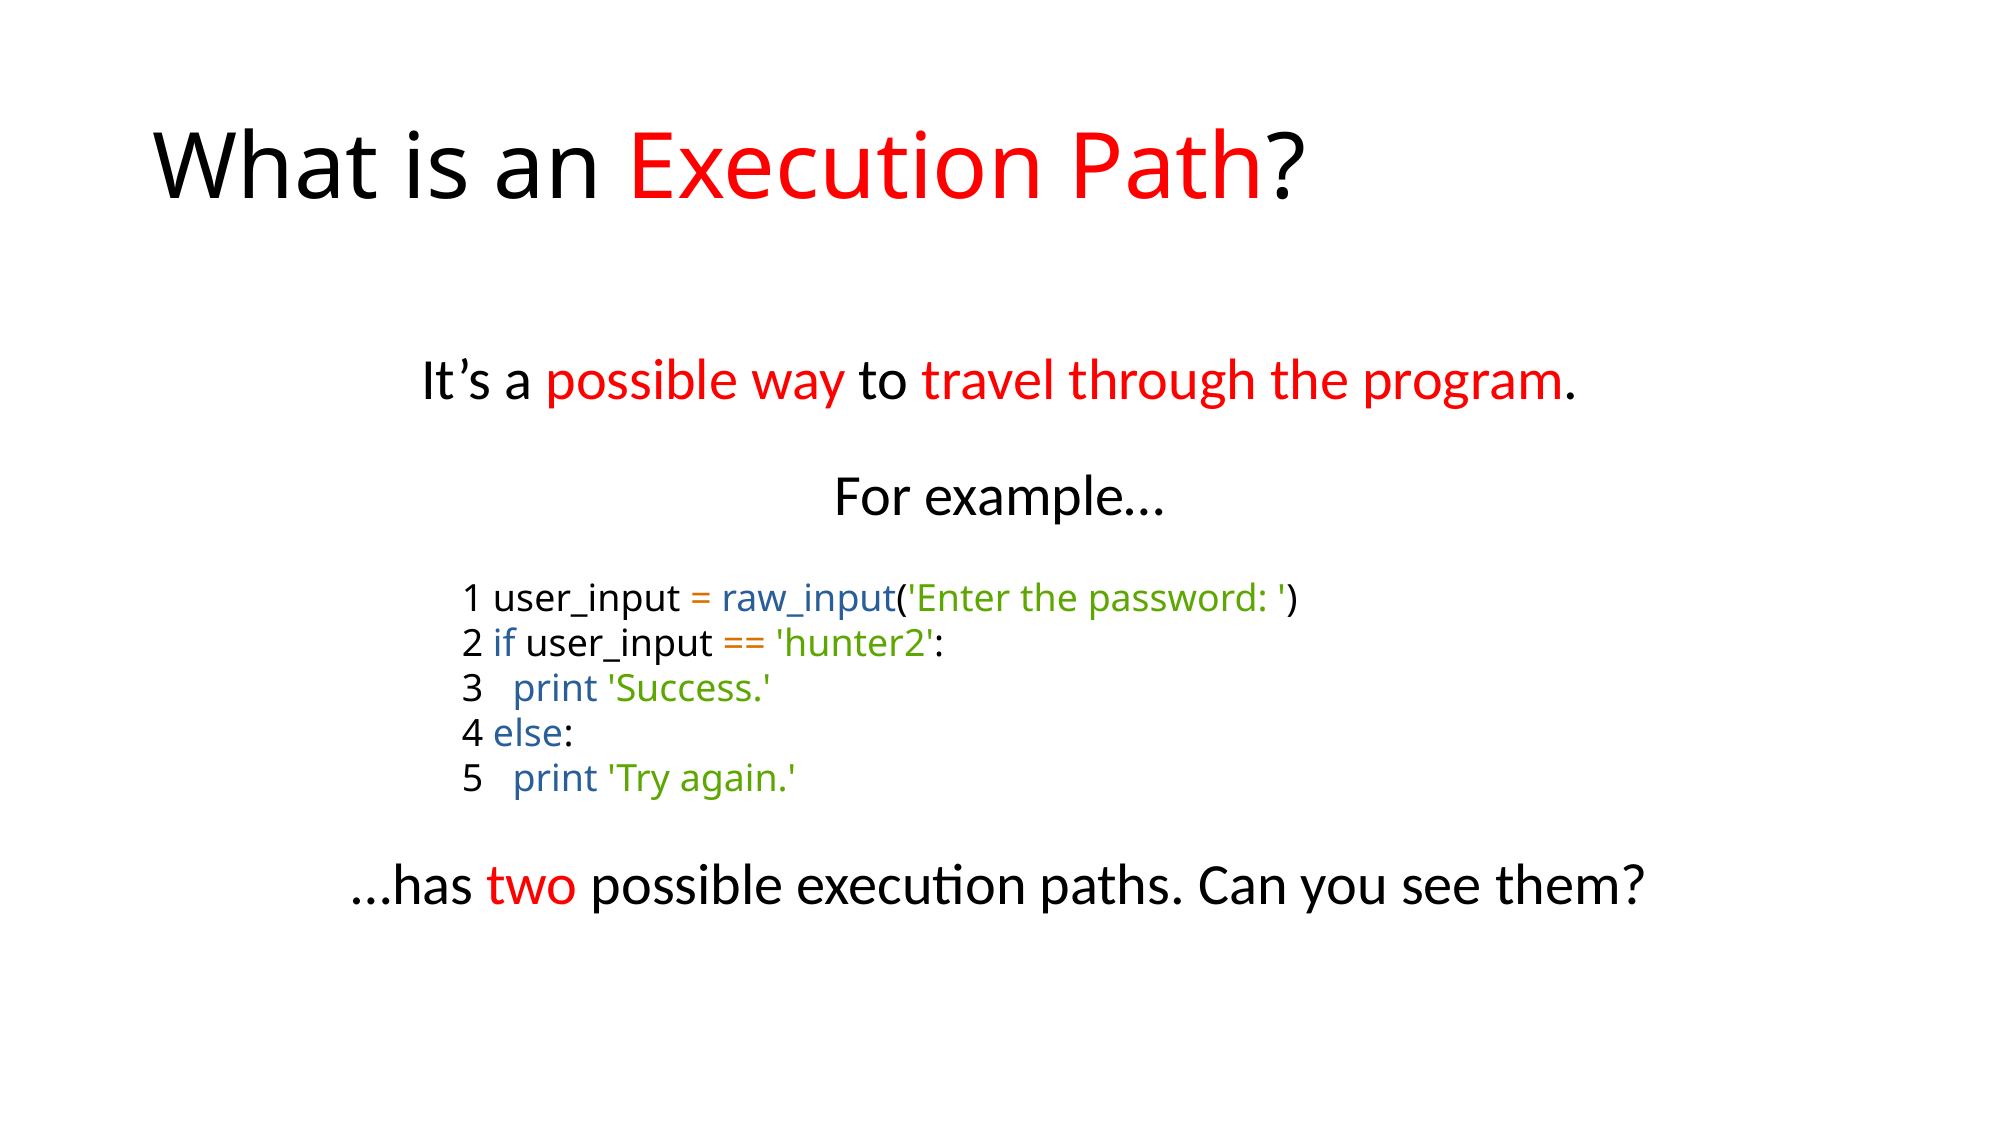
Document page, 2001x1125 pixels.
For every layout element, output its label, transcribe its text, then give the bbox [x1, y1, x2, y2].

text_box 1 user_input = raw_input('Enter the password: ') 2 if user_input == 'hunter2': 3 print 'Success.' 4 else: 5 print 'Try again.' [447, 566, 1553, 806]
title What is an Execution Path? [137, 59, 1863, 278]
text_box …has two possible execution paths. Can you see them? [137, 838, 1863, 924]
text_box For example… [820, 450, 1180, 535]
text_box It’s a possible way to travel through the program. [137, 334, 1863, 419]
